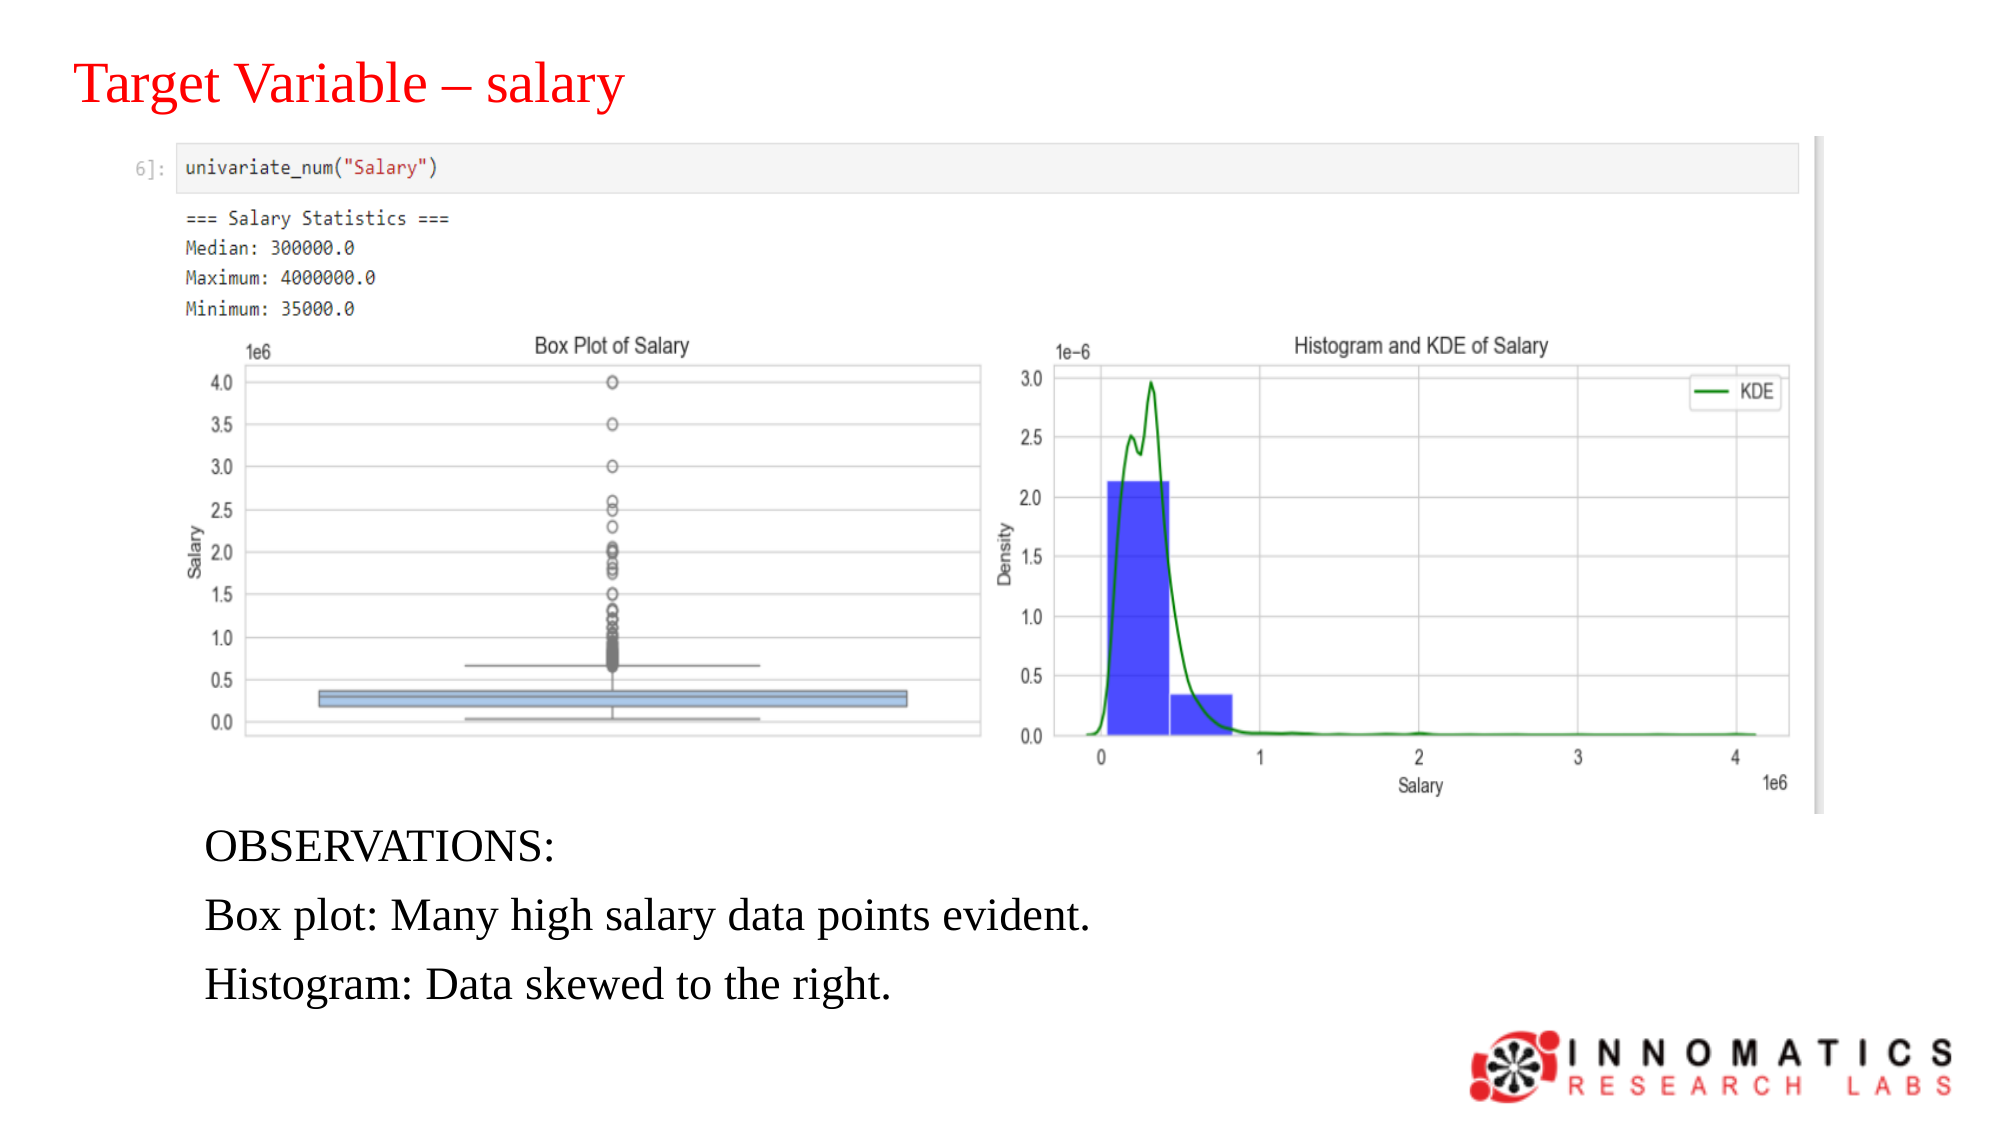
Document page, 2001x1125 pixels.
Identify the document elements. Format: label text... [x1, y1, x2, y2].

title Target Variable – salary [58, 30, 1940, 947]
subtitle OBSERVATIONS: Box plot: Many high salary data points evident. Histogram: Data skewed to the right. [180, 825, 1750, 1020]
picture [135, 135, 1824, 814]
picture [1445, 1014, 1975, 1125]
